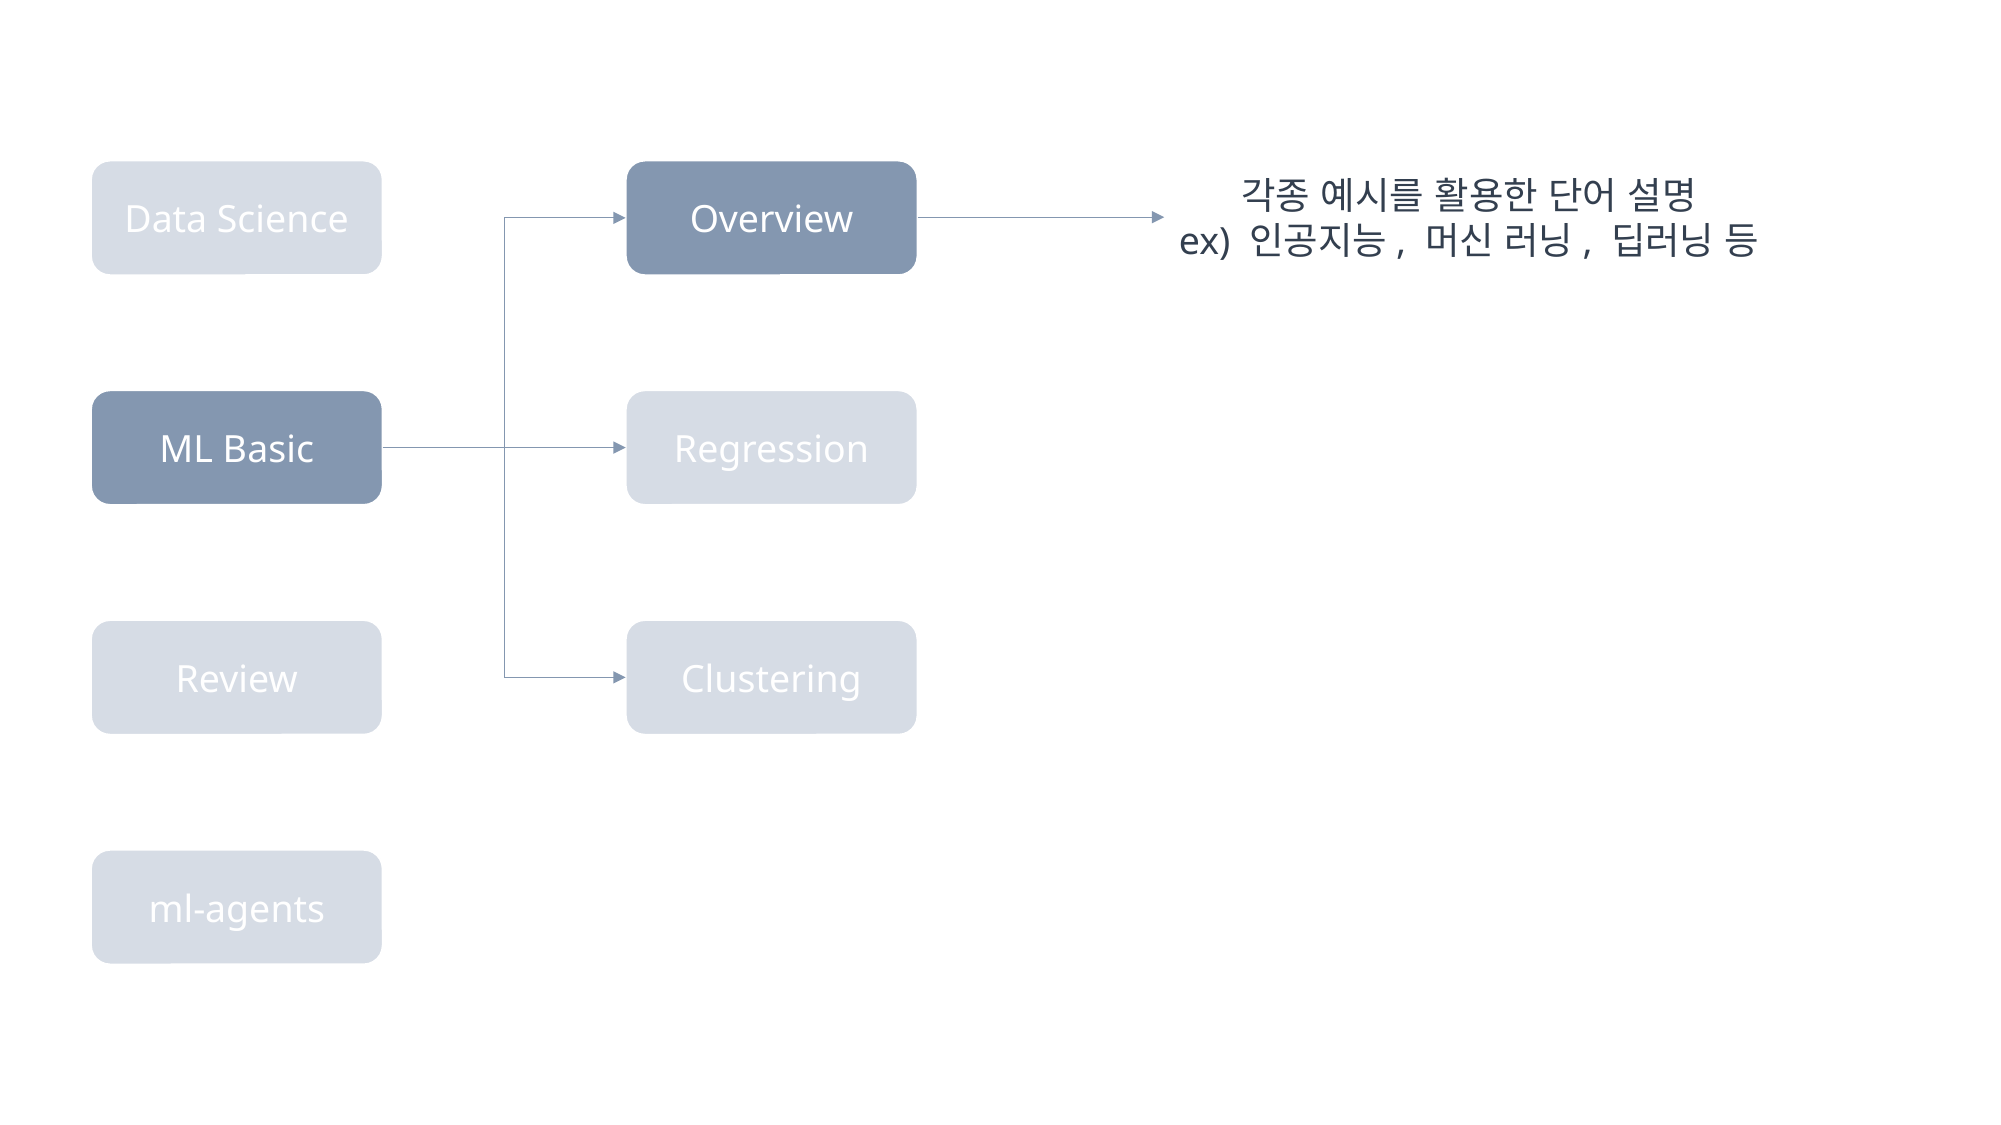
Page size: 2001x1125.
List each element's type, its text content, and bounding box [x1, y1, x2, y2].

text_box Data Science [89, 159, 384, 277]
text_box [382, 217, 626, 448]
text_box Clustering [624, 618, 919, 736]
text_box Overview [624, 159, 919, 277]
text_box ML Basic [89, 389, 382, 507]
text_box Regression [626, 389, 919, 507]
text_box 각종 예시를 활용한 단어 설명 ex) 인공지능, 머신 러닝, 딥러닝 등 [1164, 164, 1775, 270]
text_box ml-agents [89, 848, 384, 966]
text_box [382, 448, 626, 678]
text_box Review [89, 618, 384, 736]
